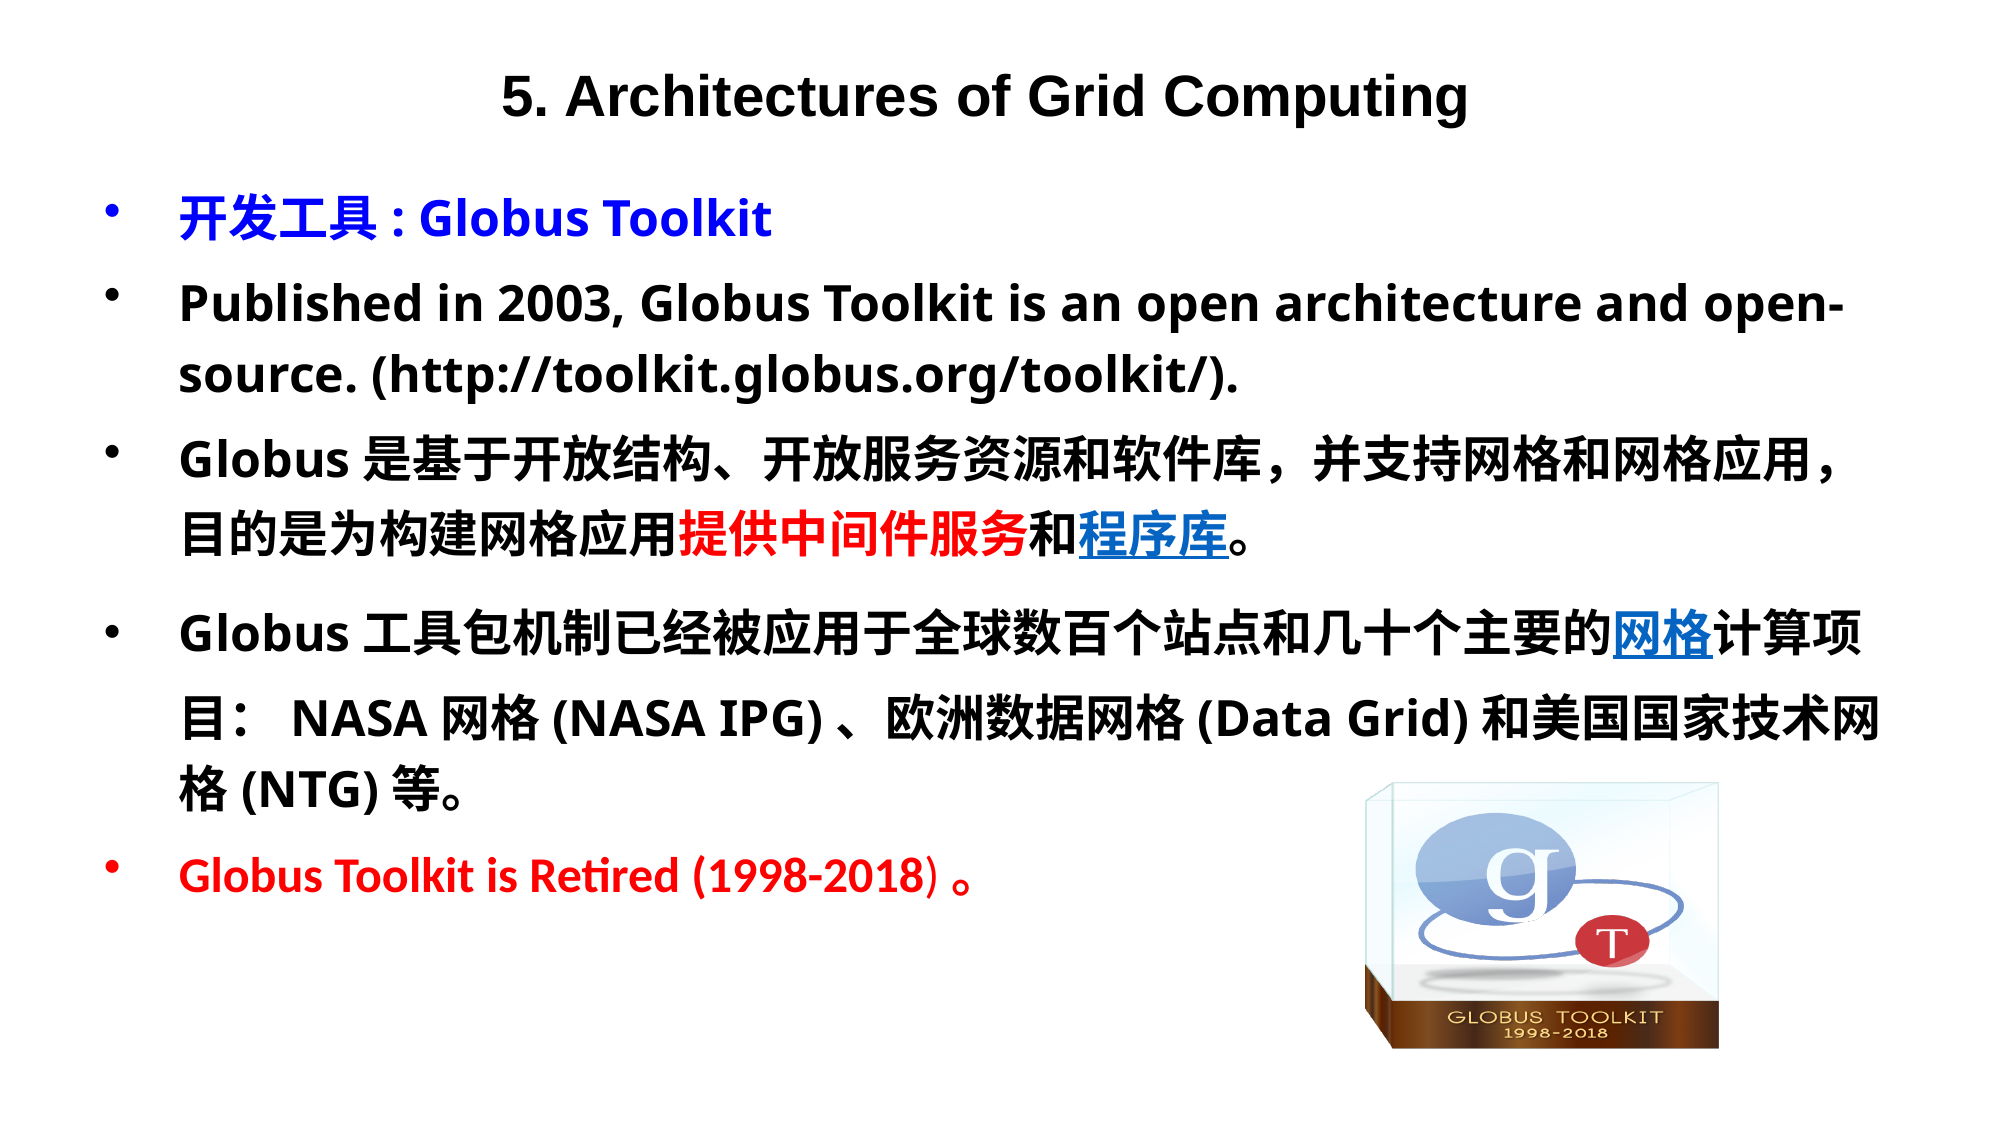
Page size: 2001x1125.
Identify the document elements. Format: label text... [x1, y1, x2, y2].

text_box 5. Architectures of Grid Computing [445, 54, 1544, 132]
text_box 开发工具: Globus Toolkit Published in 2003, Globus Toolkit is an open architecture and open-source. (http://toolkit.globus.org/toolkit/). Globus是基于开放结构、开放服务资源和软件库，并支持网格和网格应用，目的是为构建网格应用提供中间件服务和程序库。 Globus工具包机制已经被应用于全球数百个站点和几十个主要的网格计算项目：NASA网格(NASA IPG)、欧洲数据网格(Data Grid)和美国国家技术网格(NTG)等。 Globus Toolkit is Retired (1998-2018)。 [89, 167, 1900, 910]
picture [1280, 729, 1807, 1099]
